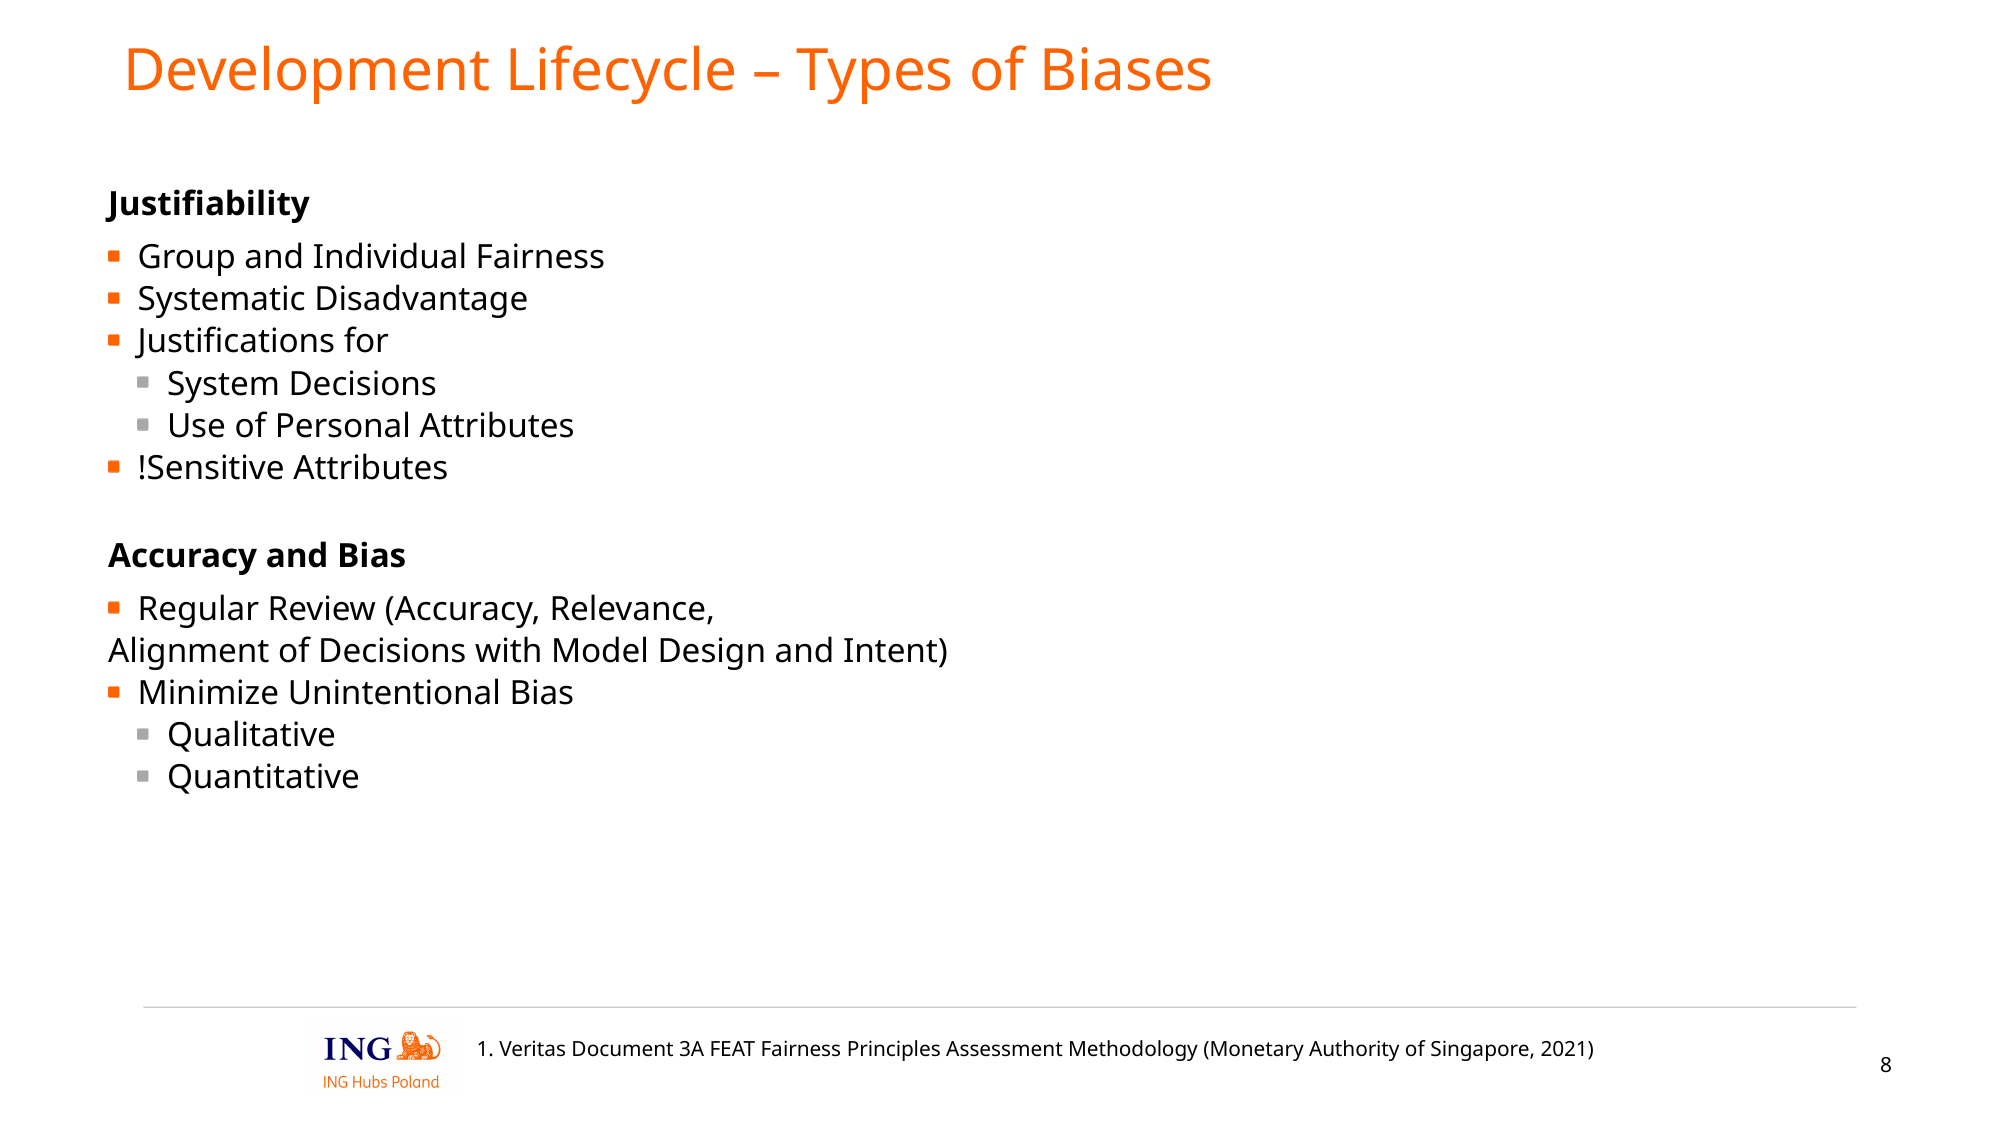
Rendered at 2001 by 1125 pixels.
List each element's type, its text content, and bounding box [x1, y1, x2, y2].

picture [108, 680, 132, 704]
picture [137, 764, 161, 788]
picture [108, 286, 132, 310]
picture [137, 370, 161, 394]
slide_number 8 [1810, 1050, 1892, 1082]
picture [303, 1016, 462, 1092]
text_box Development Lifecycle – Types of Biases [108, 4, 1893, 139]
picture [137, 722, 161, 746]
picture [108, 595, 132, 620]
list Justifiability Group and Individual Fairness Systematic Disadvantage Justifications for System Decisions Use of Personal Attributes !Sensitive Attributes Accuracy and Bias Regular Review (Accuracy, Relevance, Alignment of Decisions with Model Design and Intent) Minimize Unintentional Bias Qualitative Quantitative [108, 187, 1893, 1017]
picture [108, 244, 132, 268]
text_box 1. Veritas Document 3A FEAT Fairness Principles Assessment Methodology (Monetary Authority of Singapore, 2021) [462, 1028, 1784, 1069]
picture [108, 328, 132, 352]
picture [108, 454, 132, 479]
picture [137, 412, 161, 437]
